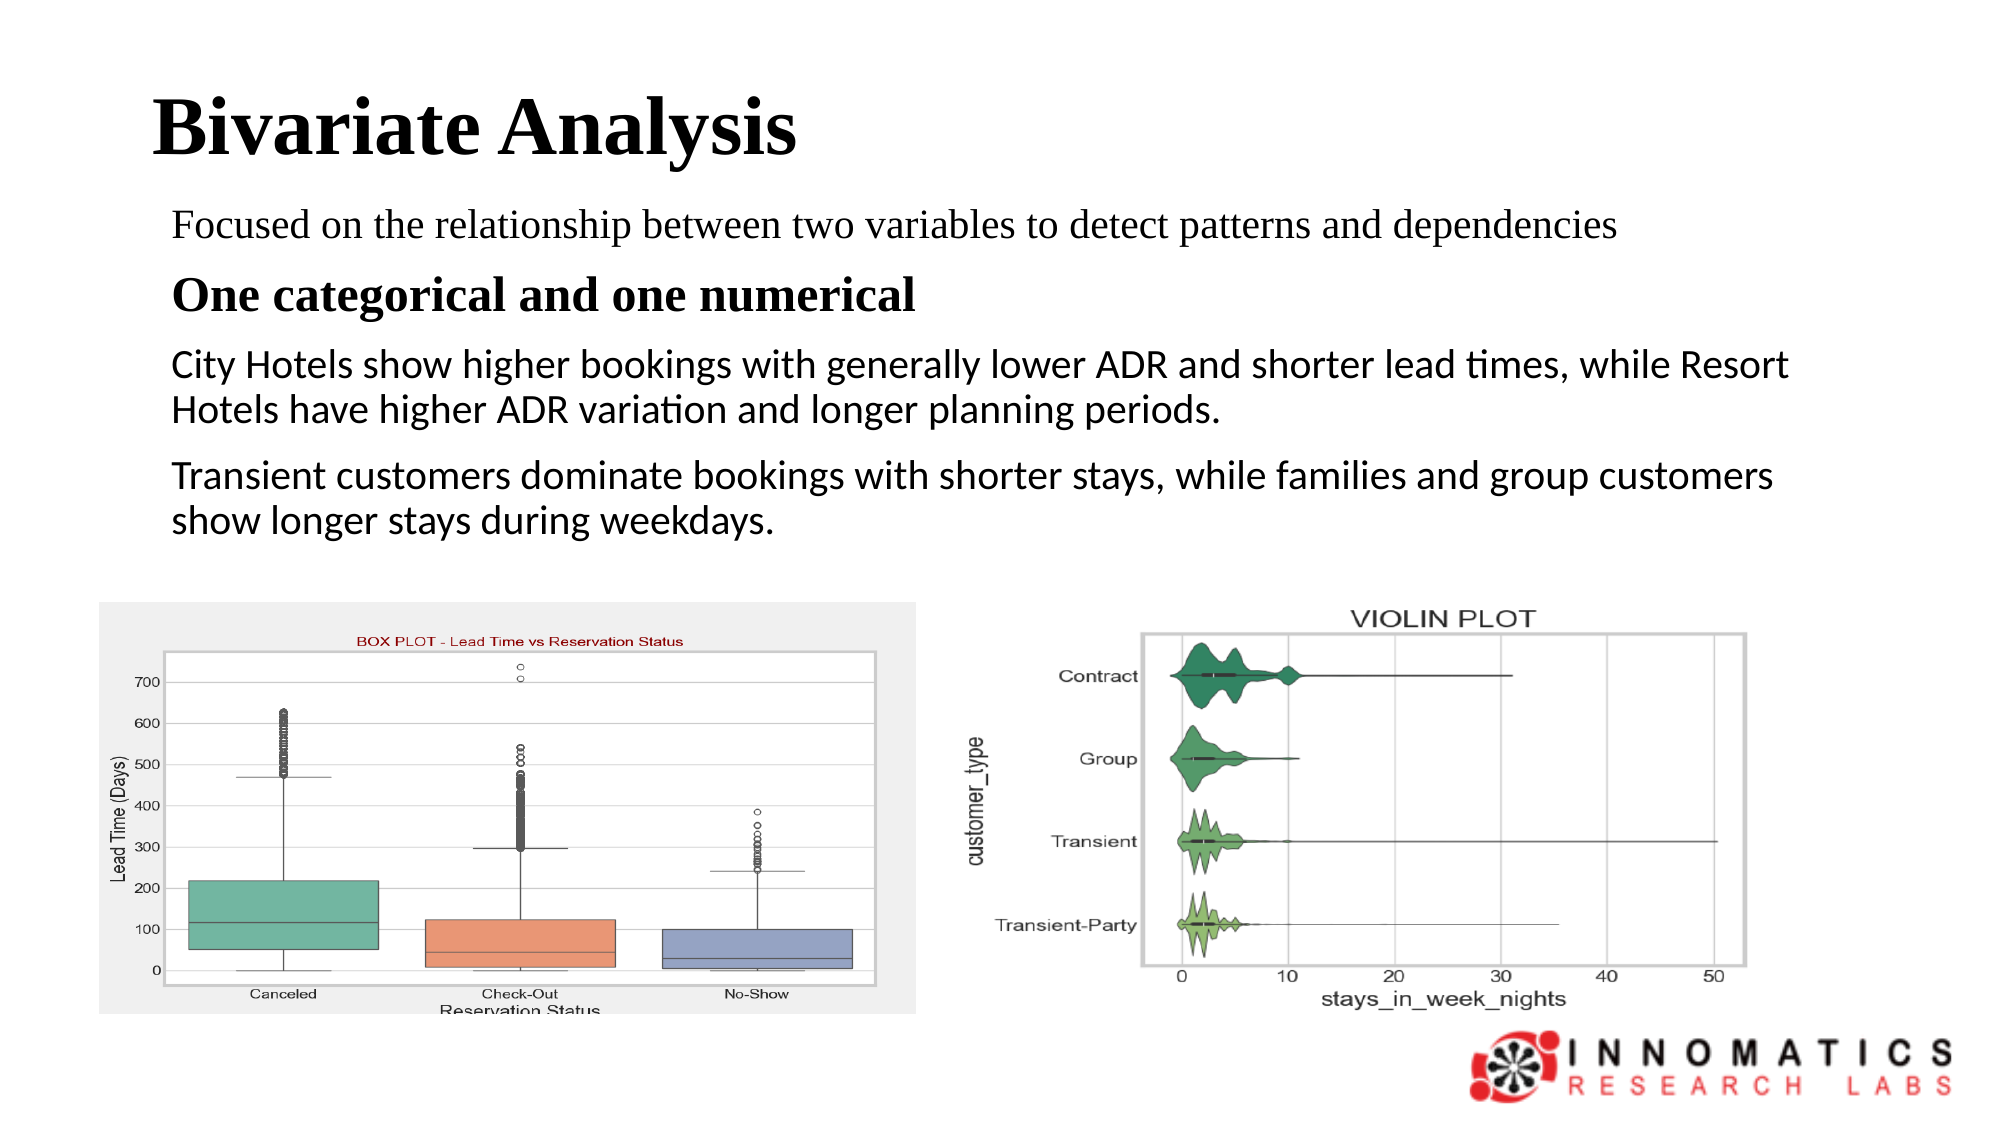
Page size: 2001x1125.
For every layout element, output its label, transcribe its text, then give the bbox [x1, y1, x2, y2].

title Bivariate Analysis [137, 59, 1863, 194]
list Focused on the relationship between two variables to detect patterns and dependencies One categorical and one numerical City Hotels show higher bookings with generally lower ADR and shorter lead times, while Resort Hotels have higher ADR variation and longer planning periods. Transient customers dominate bookings with shorter stays, while families and group customers show longer stays during weekdays. [137, 194, 1863, 1014]
picture [952, 602, 1975, 1125]
picture [99, 602, 916, 1014]
